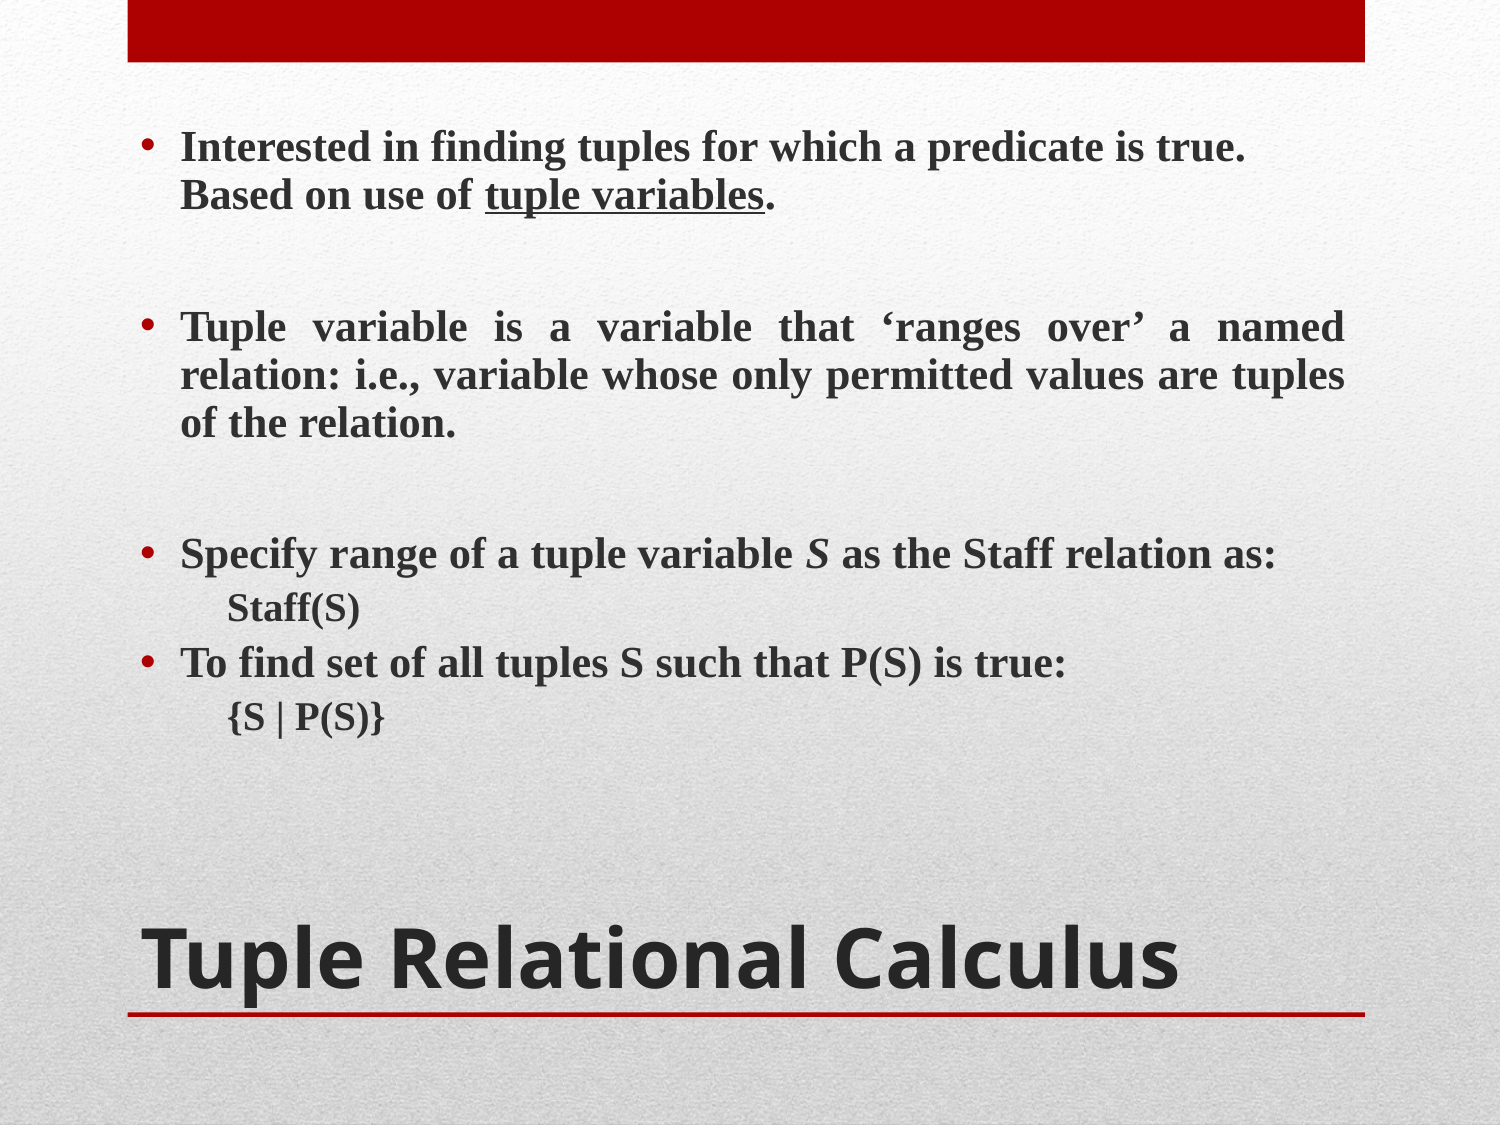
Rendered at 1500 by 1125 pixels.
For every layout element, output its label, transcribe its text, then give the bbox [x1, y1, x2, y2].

title Tuple Relational Calculus [125, 750, 1238, 1013]
list Interested in finding tuples for which a predicate is true. Based on use of tuple variables. Tuple variable is a variable that ‘ranges over’ a named relation: i.e., variable whose only permitted values are tuples of the relation. Specify range of a tuple variable S as the Staff relation as: Staff(S) To find set of all tuples S such that P(S) is true: {S | P(S)} [125, 112, 1363, 750]
